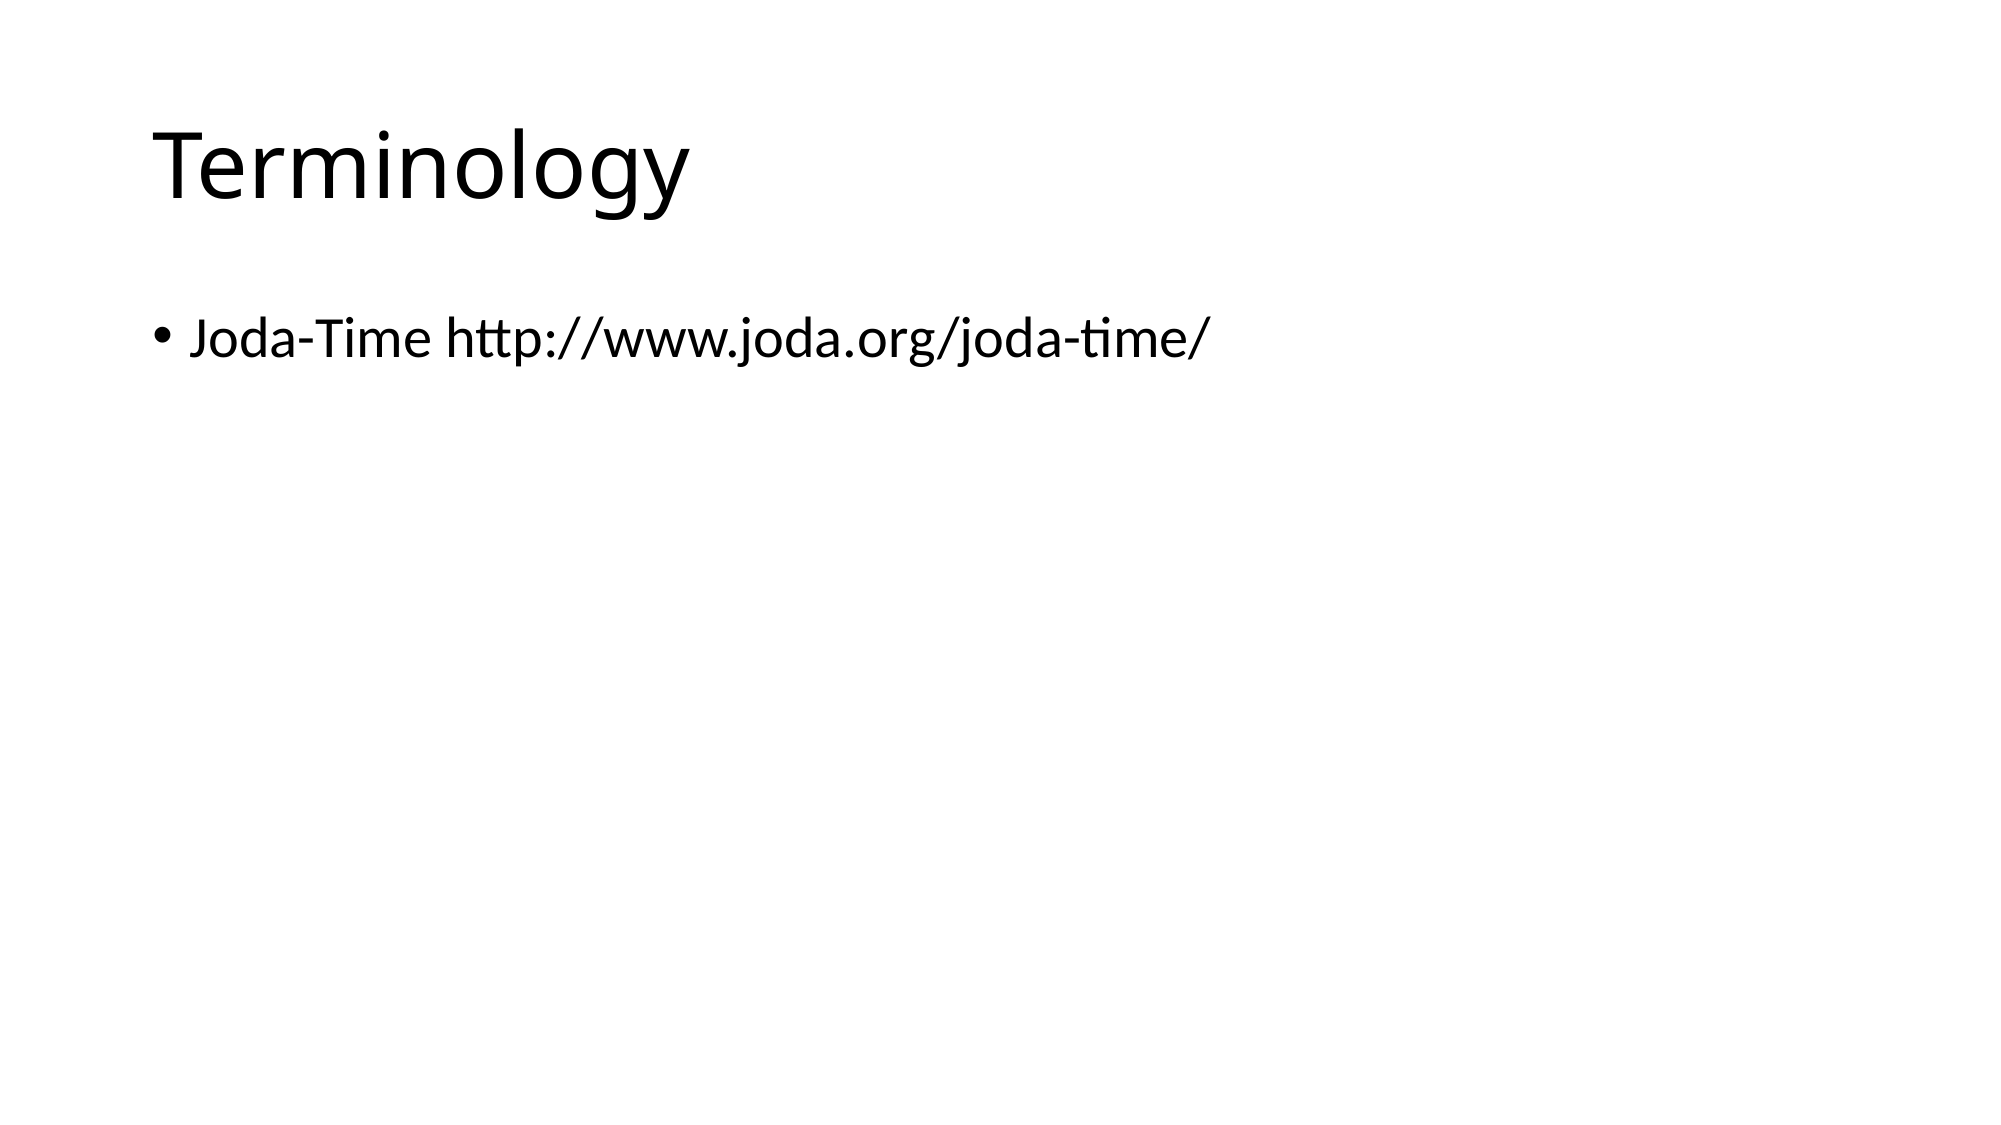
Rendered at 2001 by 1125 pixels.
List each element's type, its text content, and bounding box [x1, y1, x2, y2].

list Joda-Time http://www.joda.org/joda-time/ [137, 299, 1863, 1014]
title Terminology [137, 59, 1863, 278]
